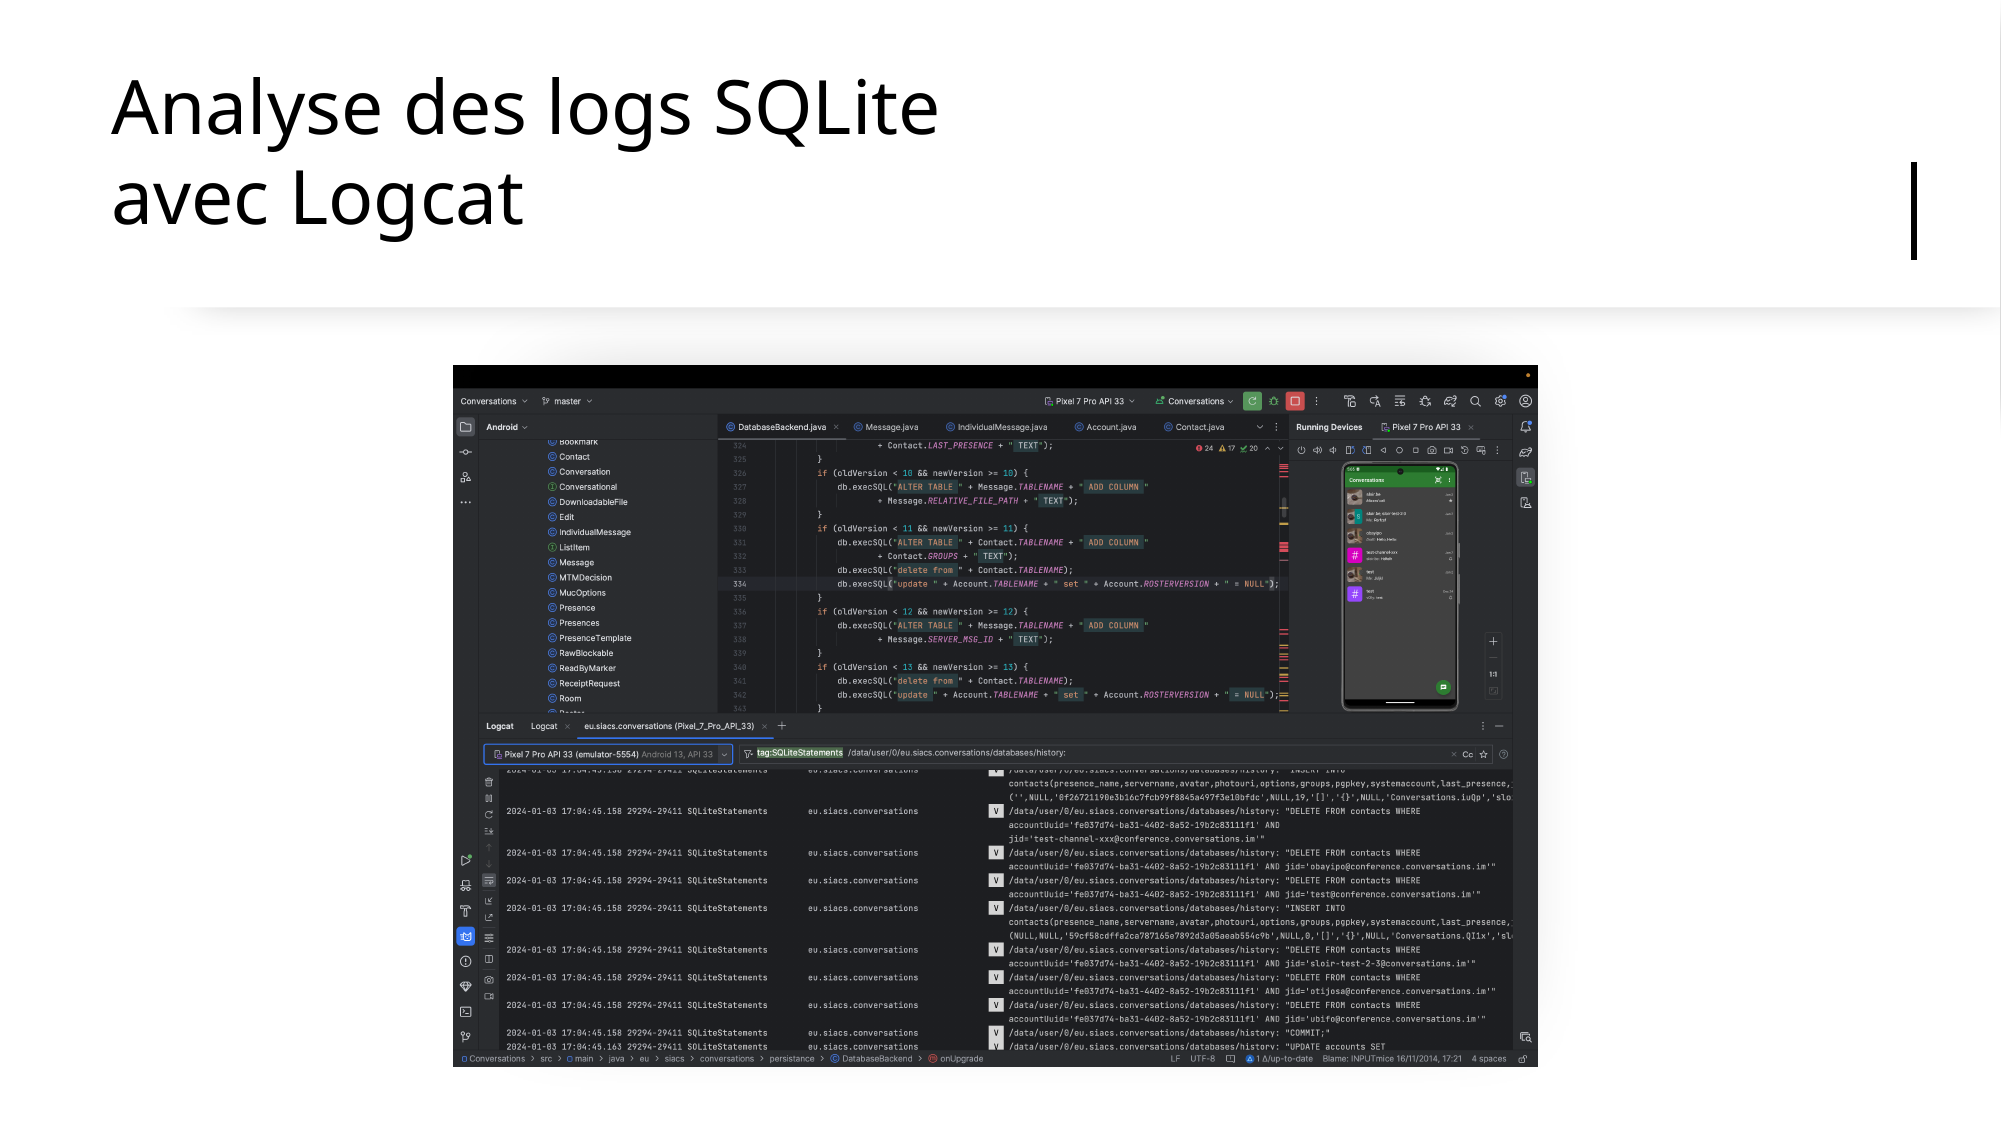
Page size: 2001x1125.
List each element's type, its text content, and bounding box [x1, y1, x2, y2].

title Analyse des logs SQLite avec Logcat [96, 48, 995, 251]
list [453, 365, 1538, 1067]
text_box [0, 308, 2000, 1125]
text_box [0, 0, 2000, 308]
